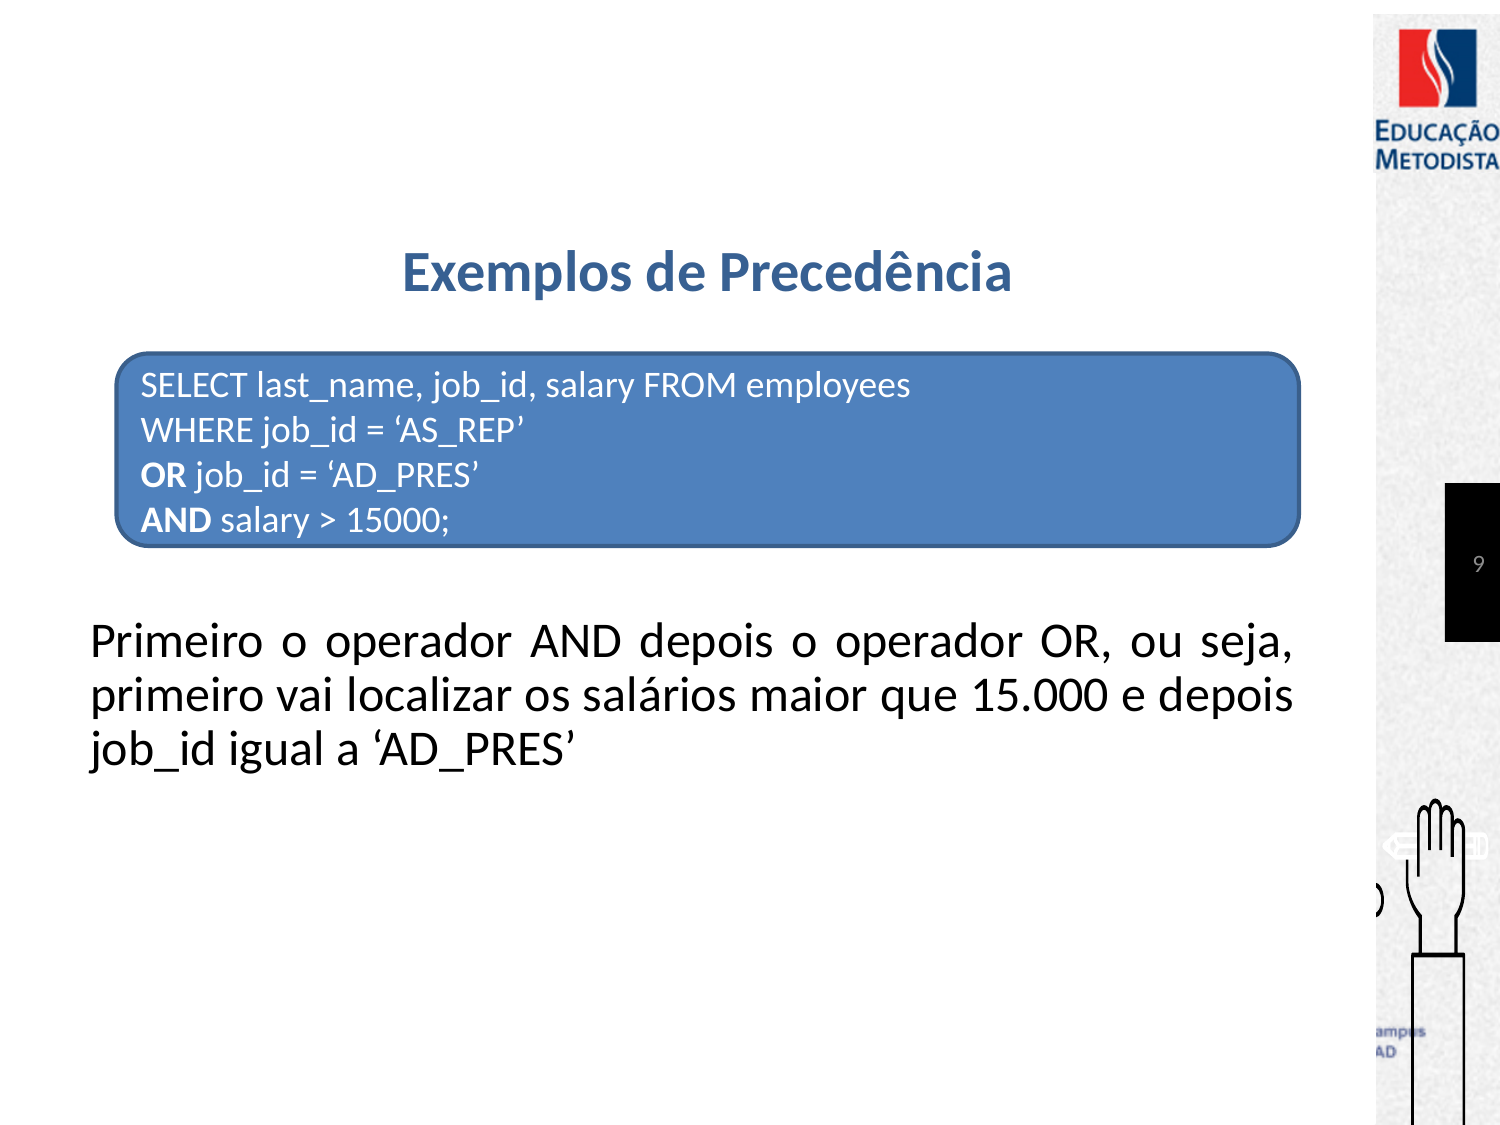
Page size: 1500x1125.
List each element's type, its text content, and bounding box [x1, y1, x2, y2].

picture [1466, 849, 1473, 855]
picture [1391, 841, 1396, 851]
picture [1376, 173, 1500, 1125]
slide_number 9 [1444, 482, 1500, 642]
picture [1376, 889, 1381, 911]
list Primeiro o operador AND depois o operador OR, ou seja, primeiro vai localizar os salários maior que 15.000 e depois job_id igual a ‘AD_PRES’ [75, 318, 1310, 933]
picture [1409, 804, 1461, 952]
title Exemplos de Precedência [75, 177, 1341, 319]
picture [1397, 838, 1417, 843]
picture [1397, 849, 1417, 855]
text_box SELECT last_name, job_id, salary FROM employees WHERE job_id = ‘AS_REP’ OR job_id = ‘AD_PRES’ AND salary > 15000; [114, 351, 1302, 549]
picture [1414, 958, 1462, 1125]
picture [1481, 838, 1485, 855]
